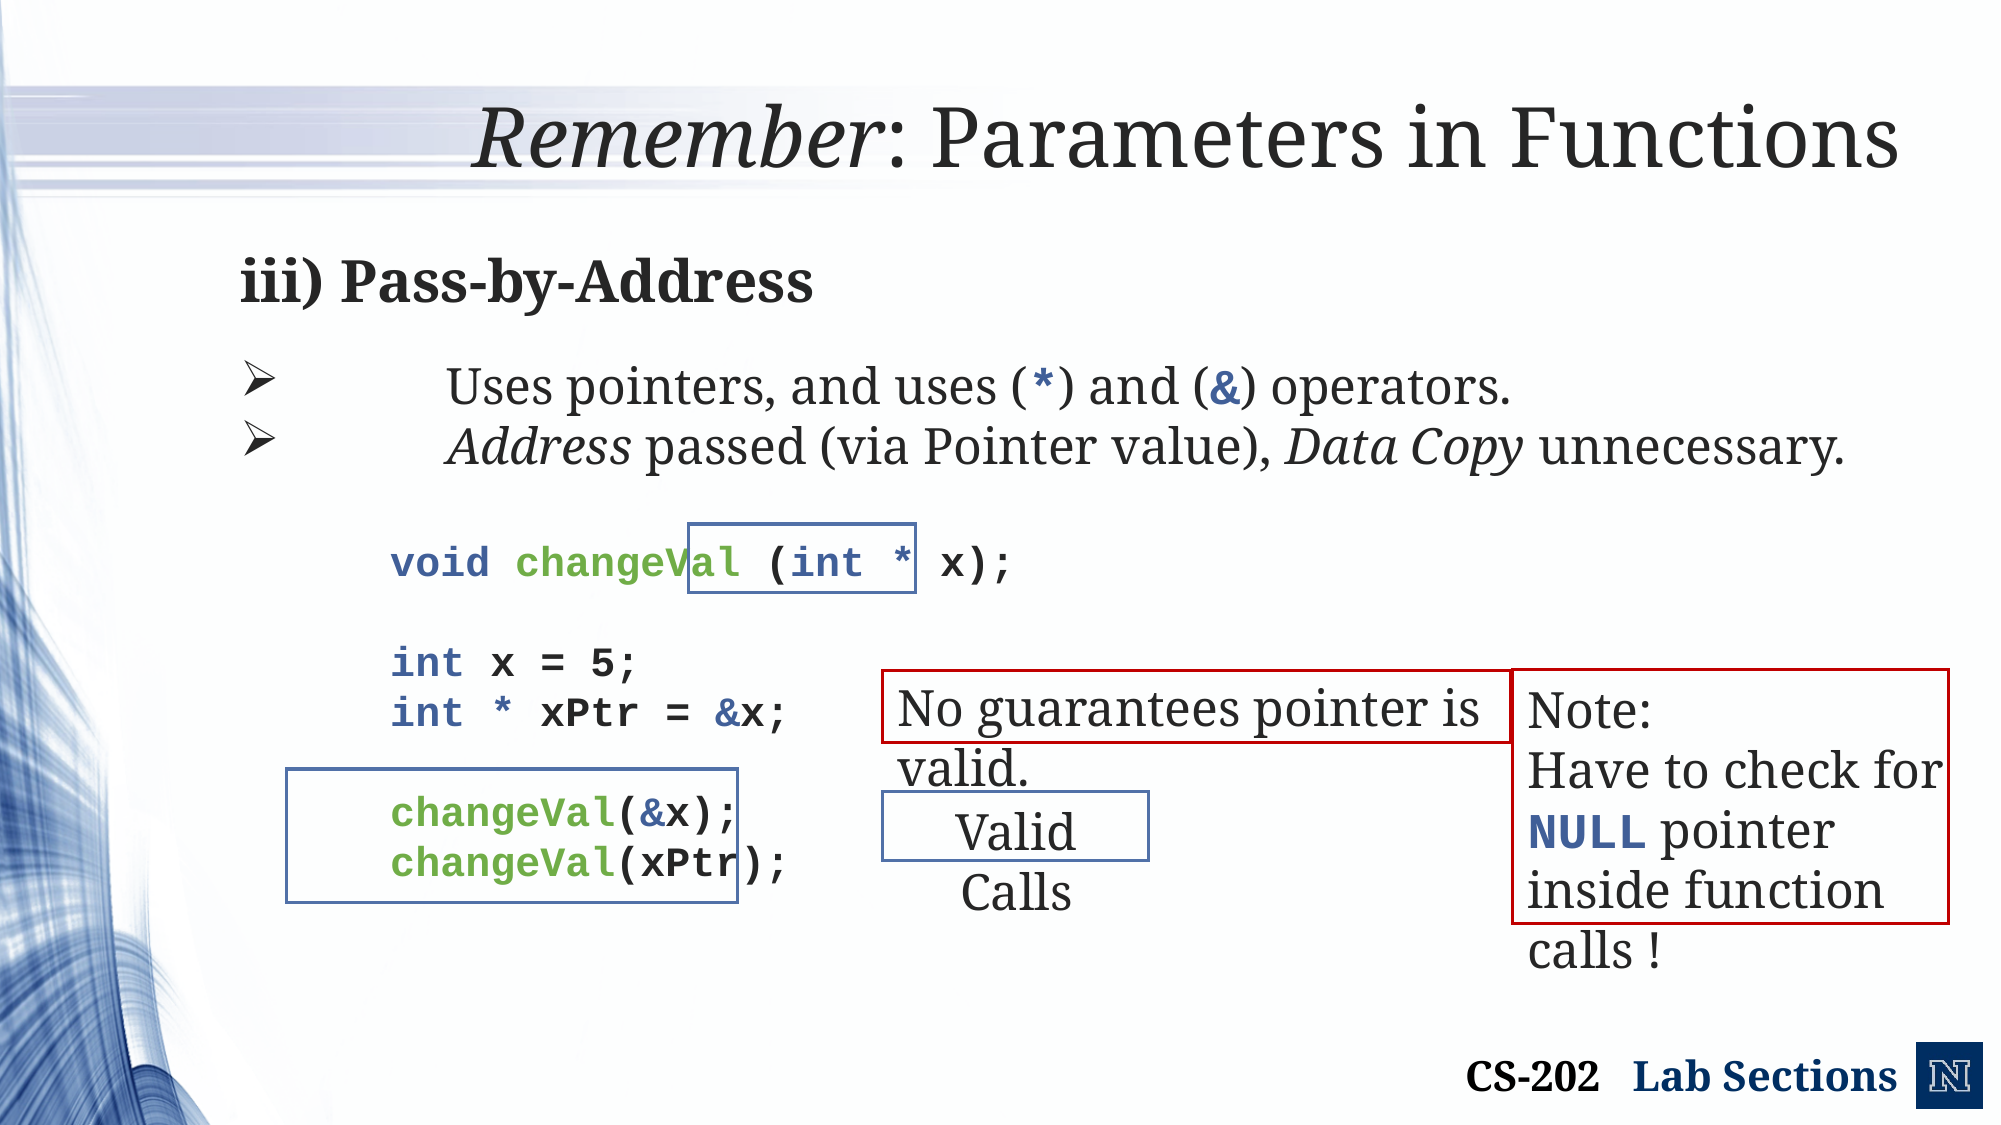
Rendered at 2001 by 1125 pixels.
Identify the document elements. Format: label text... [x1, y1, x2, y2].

text_box [688, 523, 916, 593]
text_box [881, 670, 1512, 743]
text_box iii) Pass-by-Address Uses pointers, and uses (*) and (&) operators. Address passed (via Pointer value), Data Copy unnecessary. void changeVal (int * x); int x = 5; int * xPtr = &x; changeVal(&x); changeVal(xPtr); [225, 237, 1940, 1023]
text_box Remember: Parameters in Functions [159, 85, 1917, 192]
picture [0, 0, 2001, 1125]
text_box Note: Have to check for NULL pointer inside function calls ! [1949, 670, 1960, 913]
text_box [1511, 669, 1949, 925]
text_box [881, 791, 1149, 861]
text_box [285, 768, 738, 904]
text_box CS-202 Lab Sections [1423, 1042, 1916, 1108]
